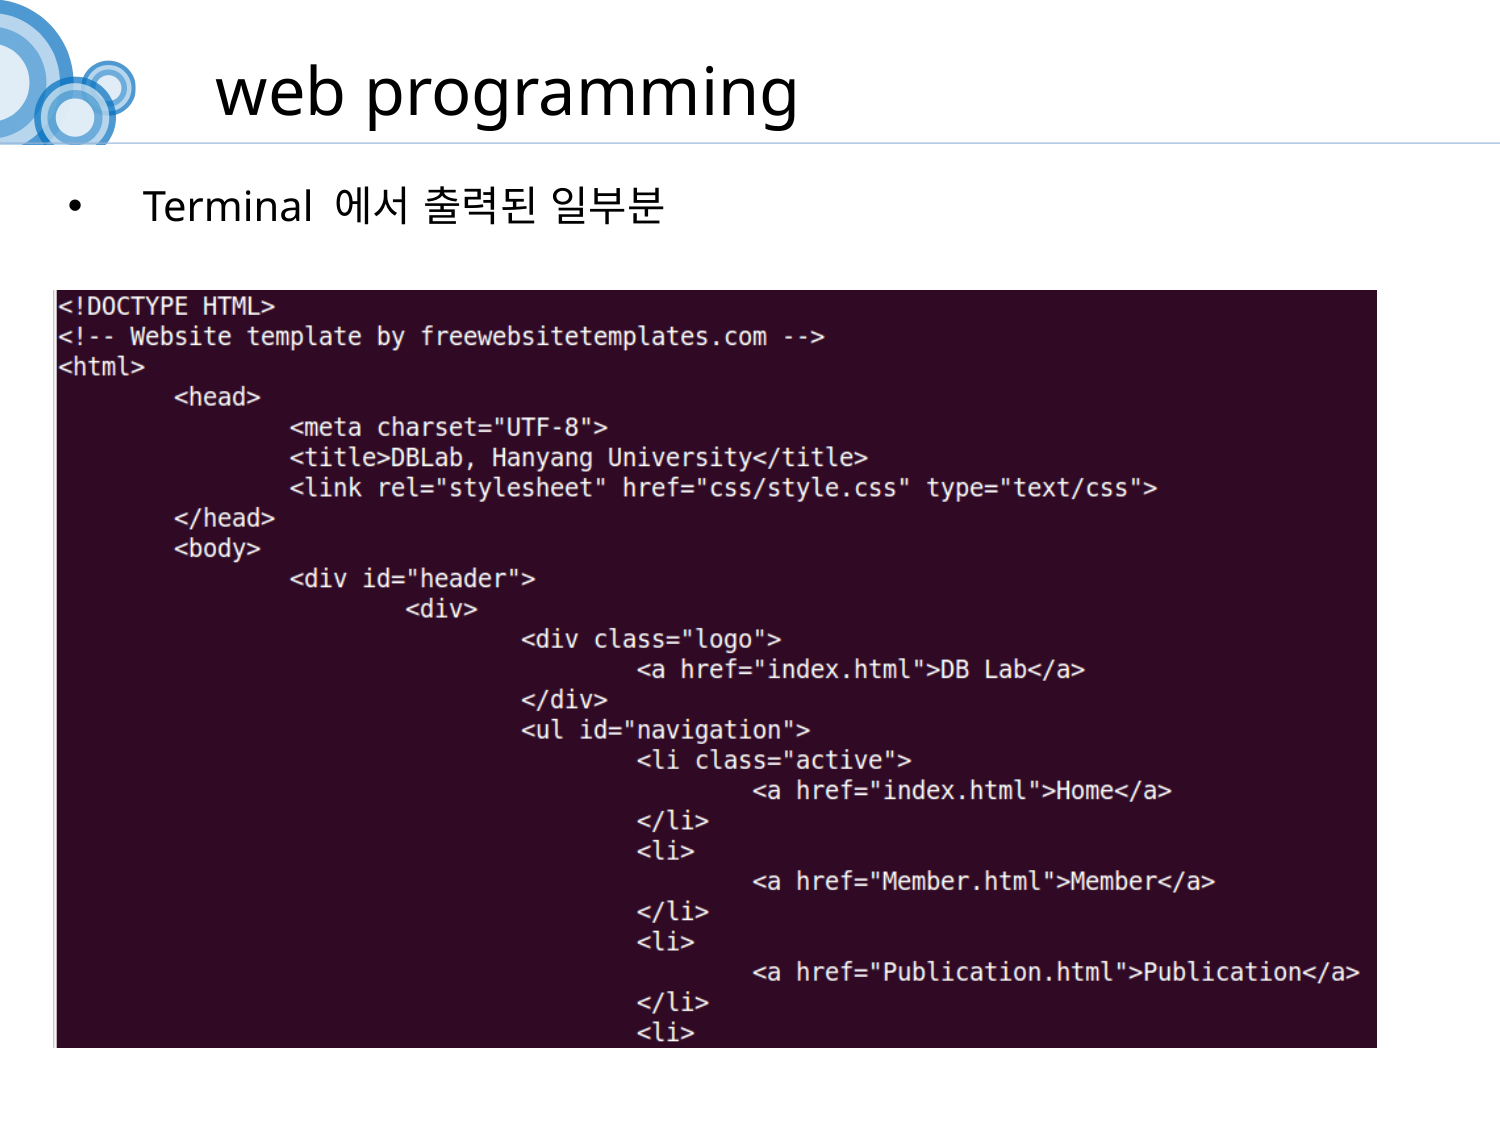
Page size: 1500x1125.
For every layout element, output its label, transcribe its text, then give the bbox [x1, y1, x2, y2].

text_box Terminal 에서 출력된 일부분 [53, 172, 1449, 256]
picture [0, 0, 136, 142]
text_box web programming [200, 0, 1483, 136]
picture [52, 290, 1377, 1049]
